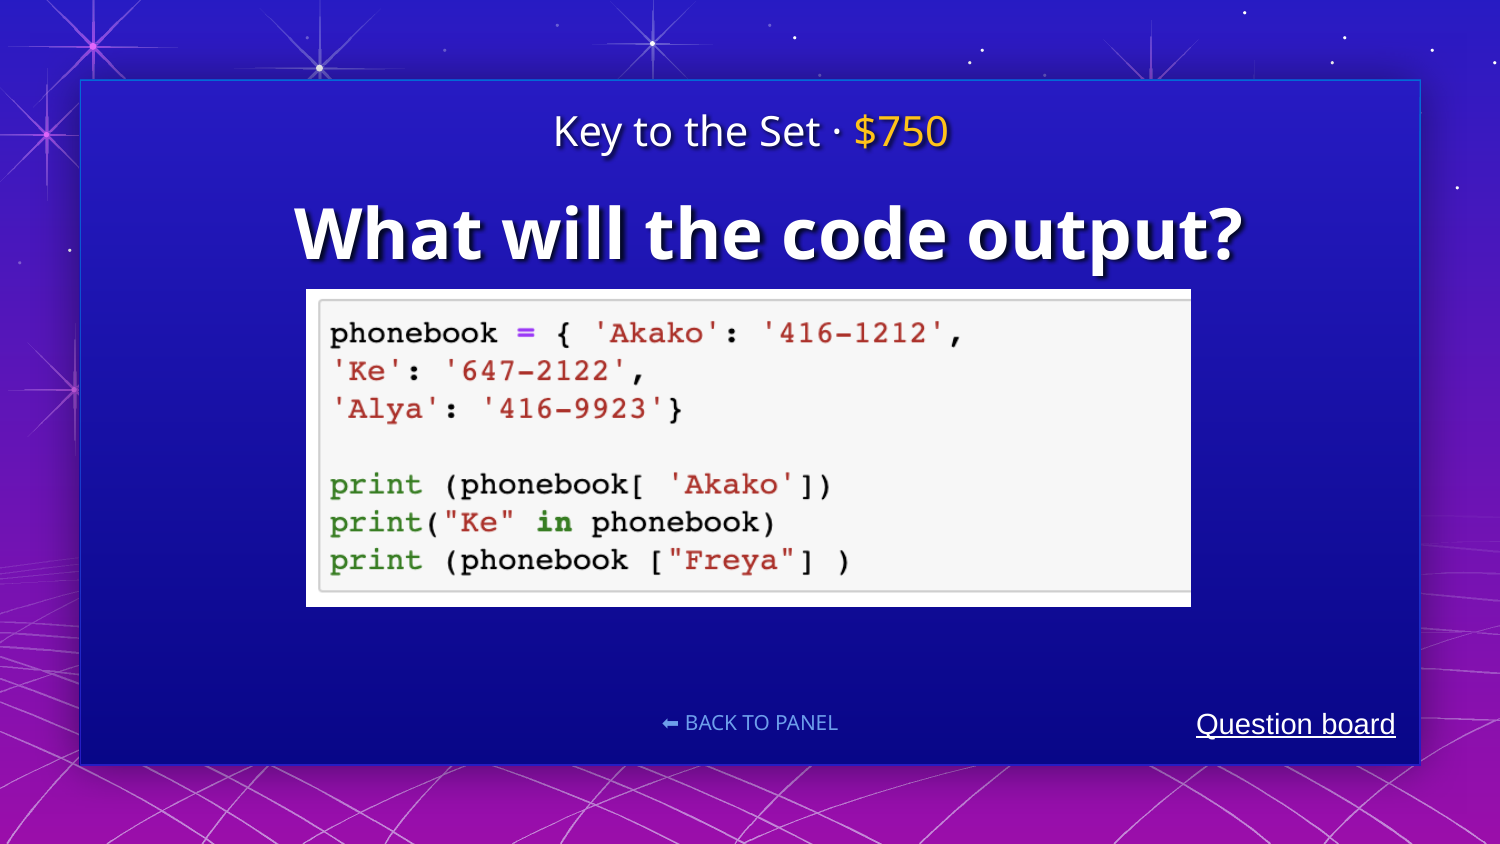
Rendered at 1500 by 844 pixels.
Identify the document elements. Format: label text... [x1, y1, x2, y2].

title What will the code output? [188, 139, 1351, 309]
picture [306, 289, 1192, 608]
text_box Question board [1181, 698, 1429, 748]
subtitle Key to the Set · $750 [170, 105, 1332, 178]
